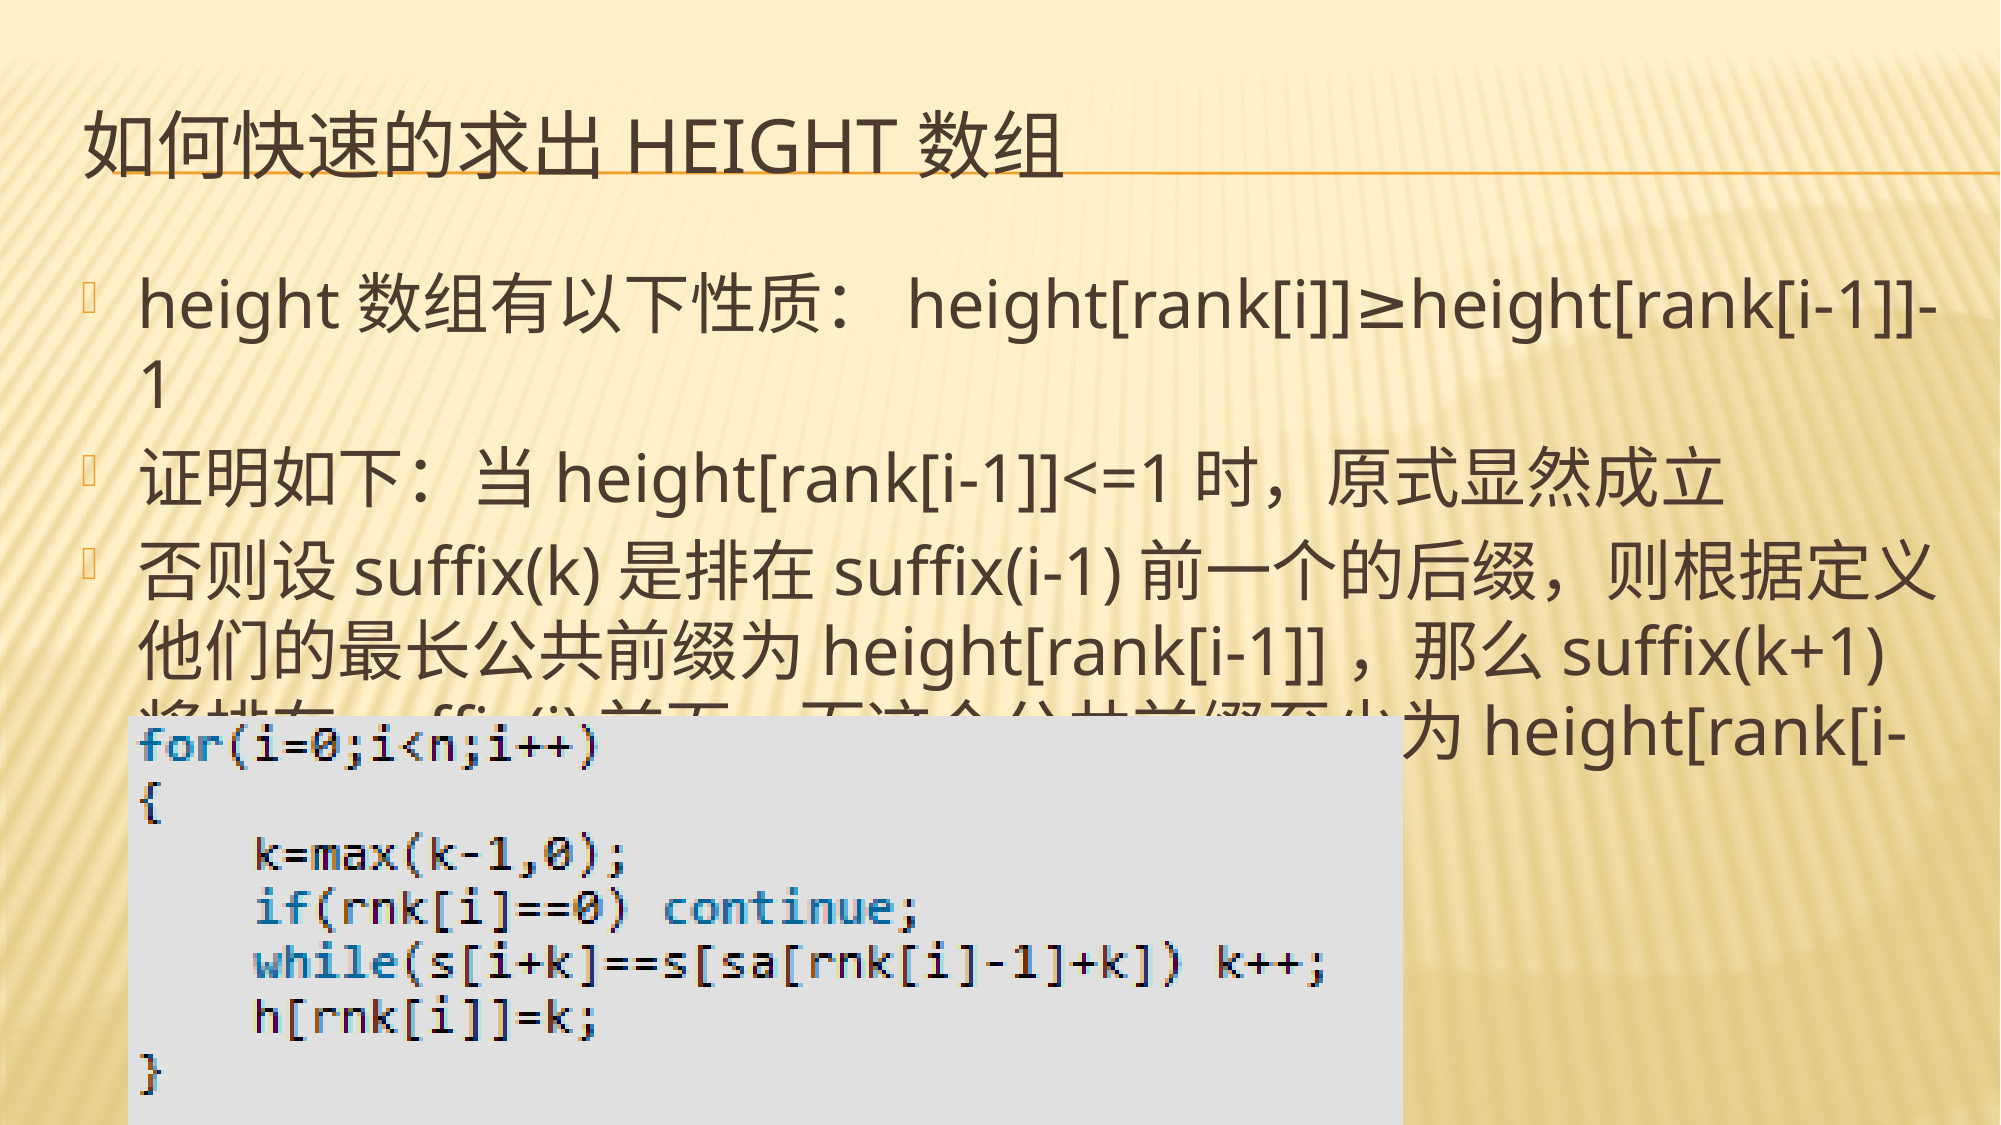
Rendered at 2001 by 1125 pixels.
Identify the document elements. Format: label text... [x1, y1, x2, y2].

list height数组有以下性质：height[rank[i]]≥height[rank[i-1]]-1 证明如下：当height[rank[i-1]]<=1时，原式显然成立 否则设suffix(k)是排在suffix(i-1)前一个的后缀，则根据定义他们的最长公共前缀为height[rank[i-1]]，那么suffix(k+1)将排在suffix(i)前面，而这个公共前缀至少为height[rank[i-1]]-1 [66, 254, 1967, 998]
picture [128, 716, 1403, 1125]
title 如何快速的求出height数组 [66, 75, 1967, 213]
